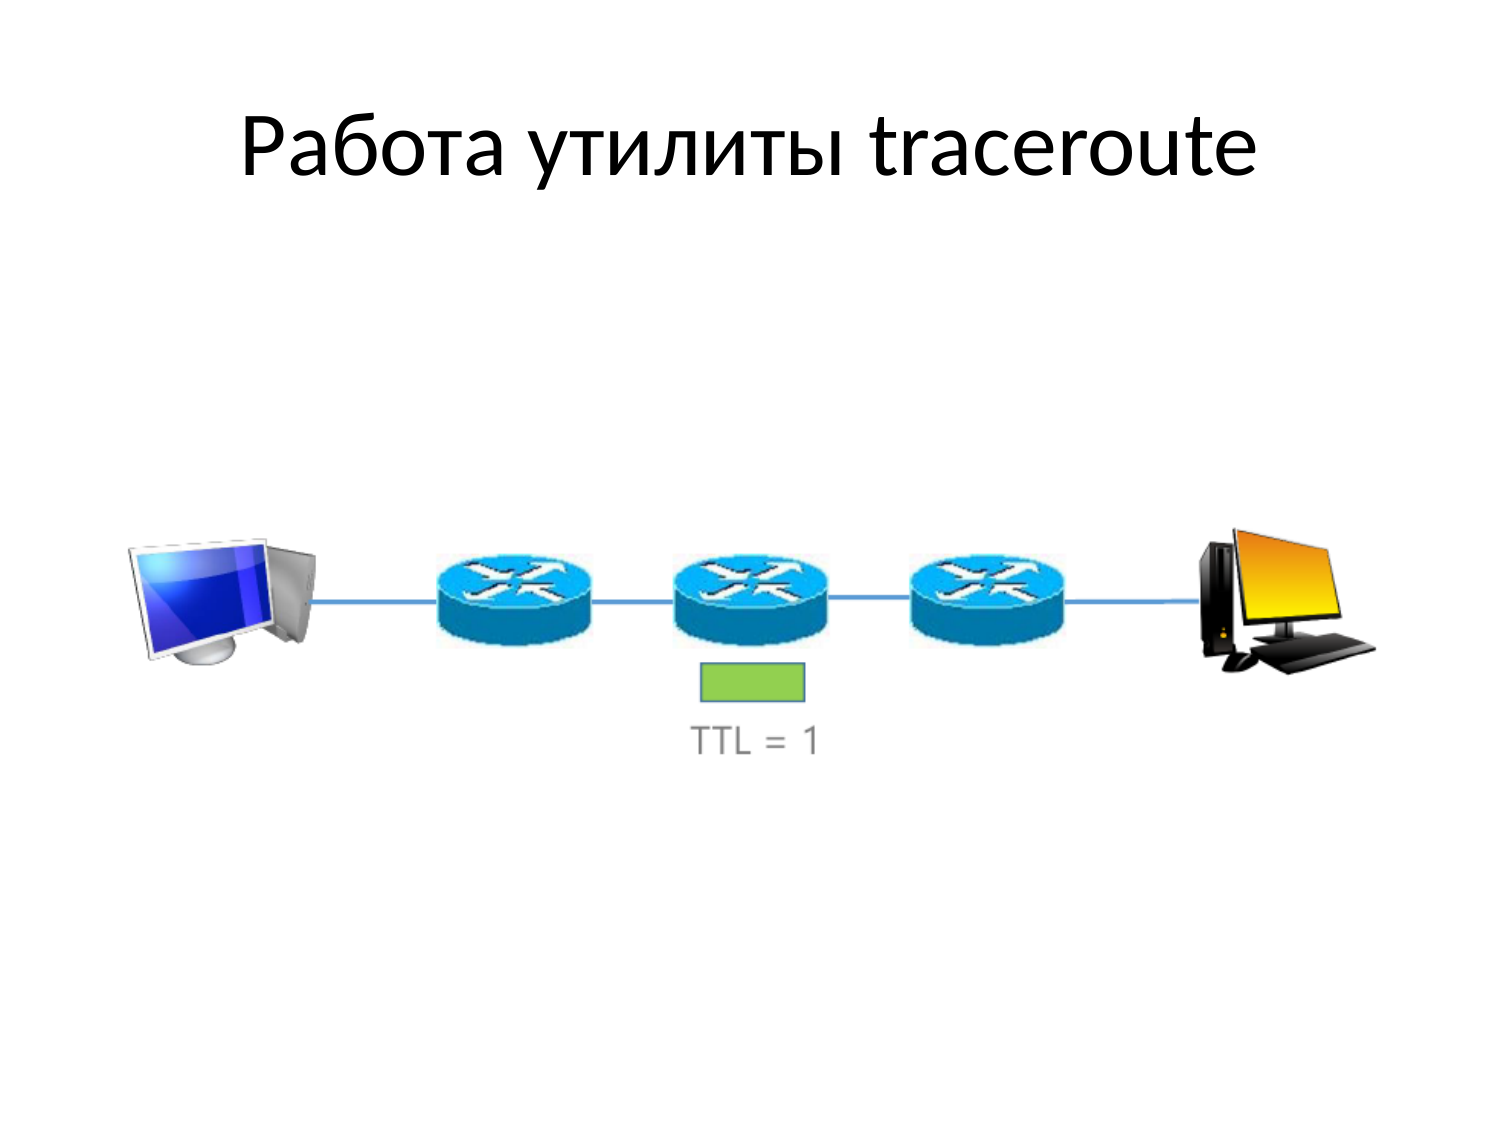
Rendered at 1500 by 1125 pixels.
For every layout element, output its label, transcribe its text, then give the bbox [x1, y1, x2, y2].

title Работа утилиты traceroute [75, 45, 1425, 233]
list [74, 456, 1426, 811]
